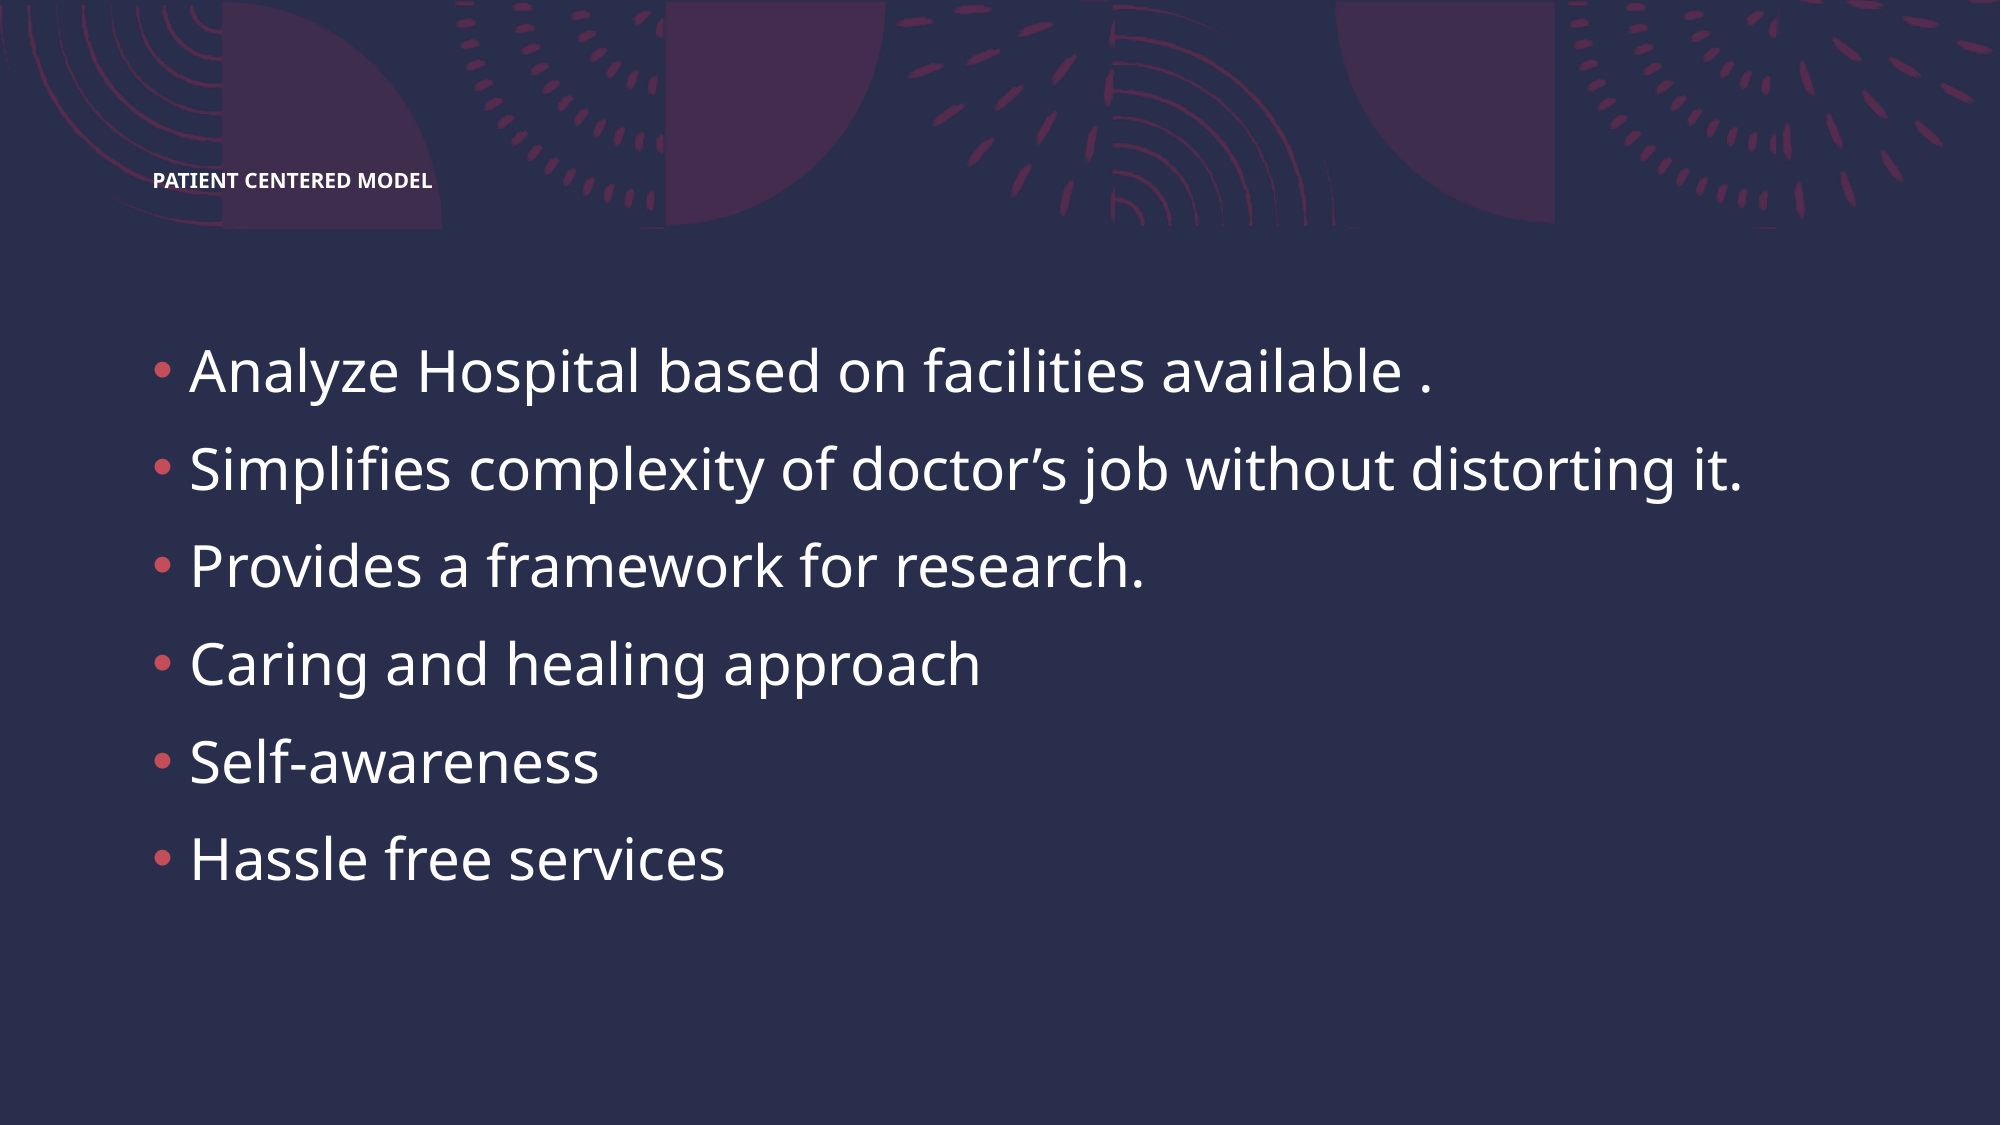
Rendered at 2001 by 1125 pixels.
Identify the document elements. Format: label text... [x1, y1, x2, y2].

list Analyze Hospital based on facilities available . Simplifies complexity of doctor’s job without distorting it. Provides a framework for research. Caring and healing approach Self-awareness Hassle free services [137, 319, 1863, 1009]
title PATIENT CENTERED MODEL [137, 159, 1863, 252]
